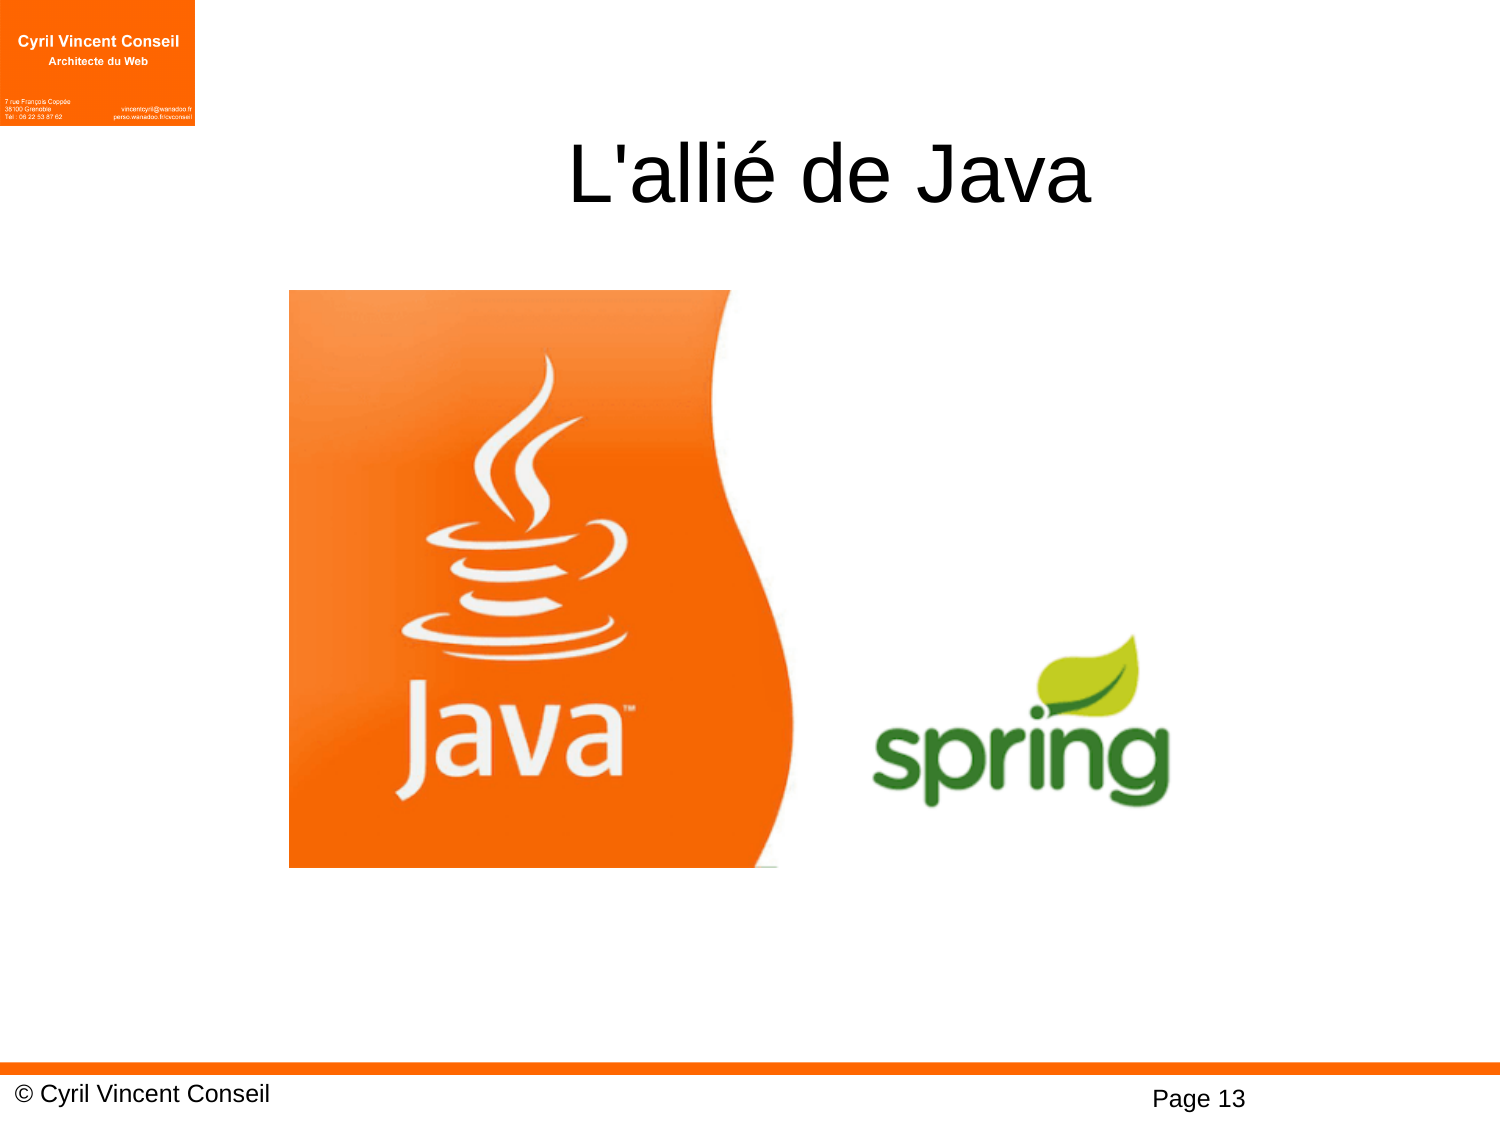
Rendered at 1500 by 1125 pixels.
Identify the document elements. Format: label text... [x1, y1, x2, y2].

title L'allié de Java [192, 75, 1468, 263]
picture [0, 0, 195, 126]
picture [288, 290, 1212, 868]
